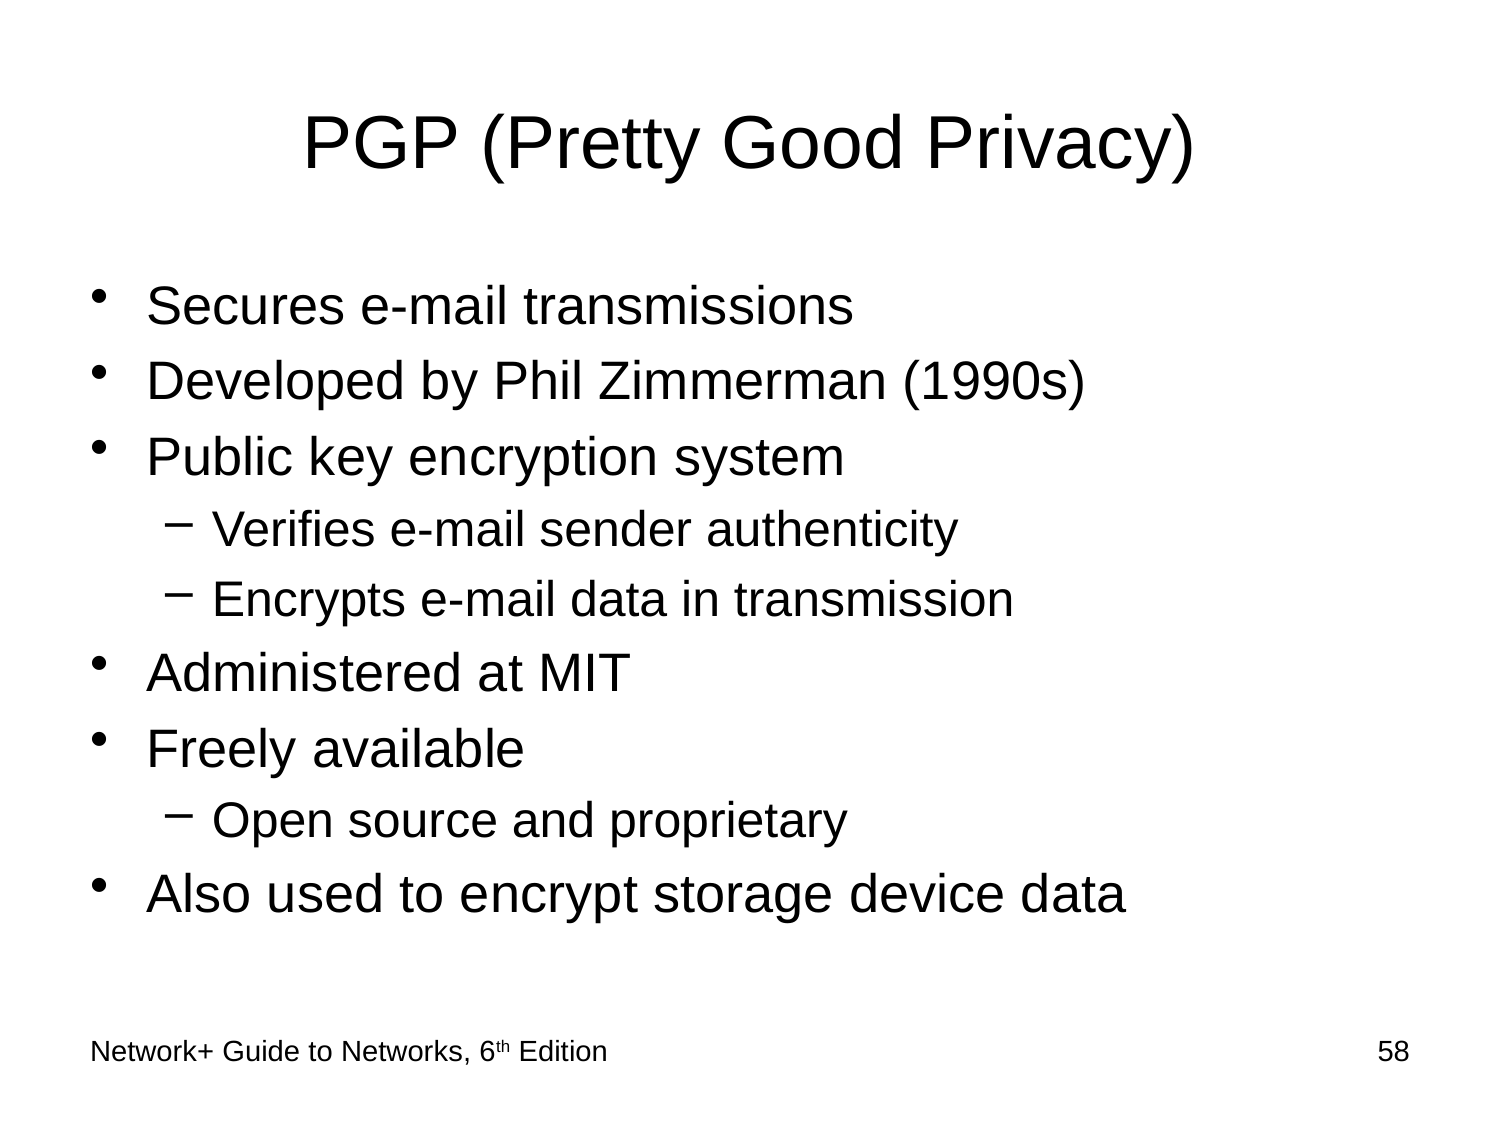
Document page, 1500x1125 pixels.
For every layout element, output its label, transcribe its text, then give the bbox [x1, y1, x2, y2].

list Secures e-mail transmissions Developed by Phil Zimmerman (1990s) Public key encryption system Verifies e-mail sender authenticity Encrypts e-mail data in transmission Administered at MIT Freely available Open source and proprietary Also used to encrypt storage device data [75, 262, 1425, 1005]
title PGP (Pretty Good Privacy) [75, 45, 1425, 233]
footer Network+ Guide to Networks, 6th Edition [74, 1024, 988, 1103]
slide_number 58 [1074, 1024, 1426, 1103]
